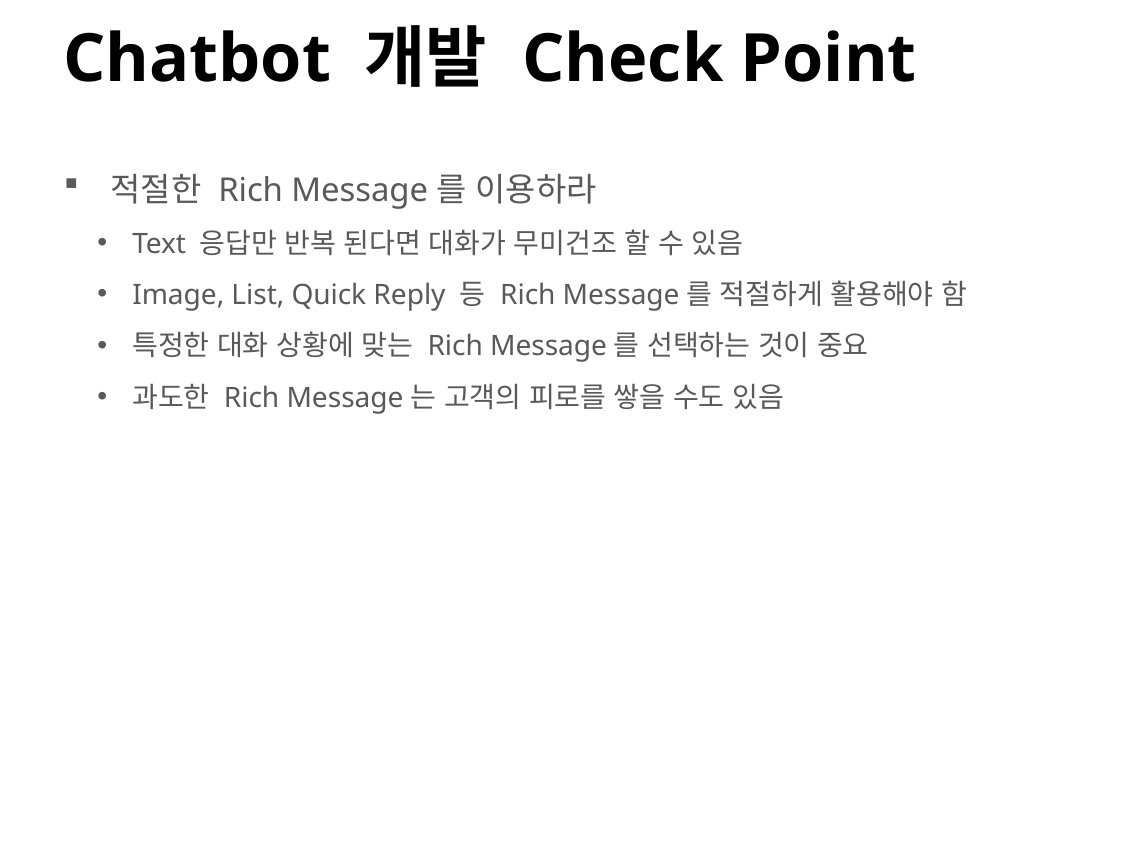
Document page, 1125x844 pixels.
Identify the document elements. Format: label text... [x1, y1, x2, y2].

list 적절한 Rich Message를 이용하라 Text 응답만 반복 된다면 대화가 무미건조 할 수 있음 Image, List, Quick Reply 등 Rich Message를 적절하게 활용해야 함 특정한 대화 상황에 맞는 Rich Message를 선택하는 것이 중요 과도한 Rich Message는 고객의 피로를 쌓을 수도 있음 [48, 147, 1077, 750]
title Chatbot 개발 Check Point [48, 0, 1077, 147]
